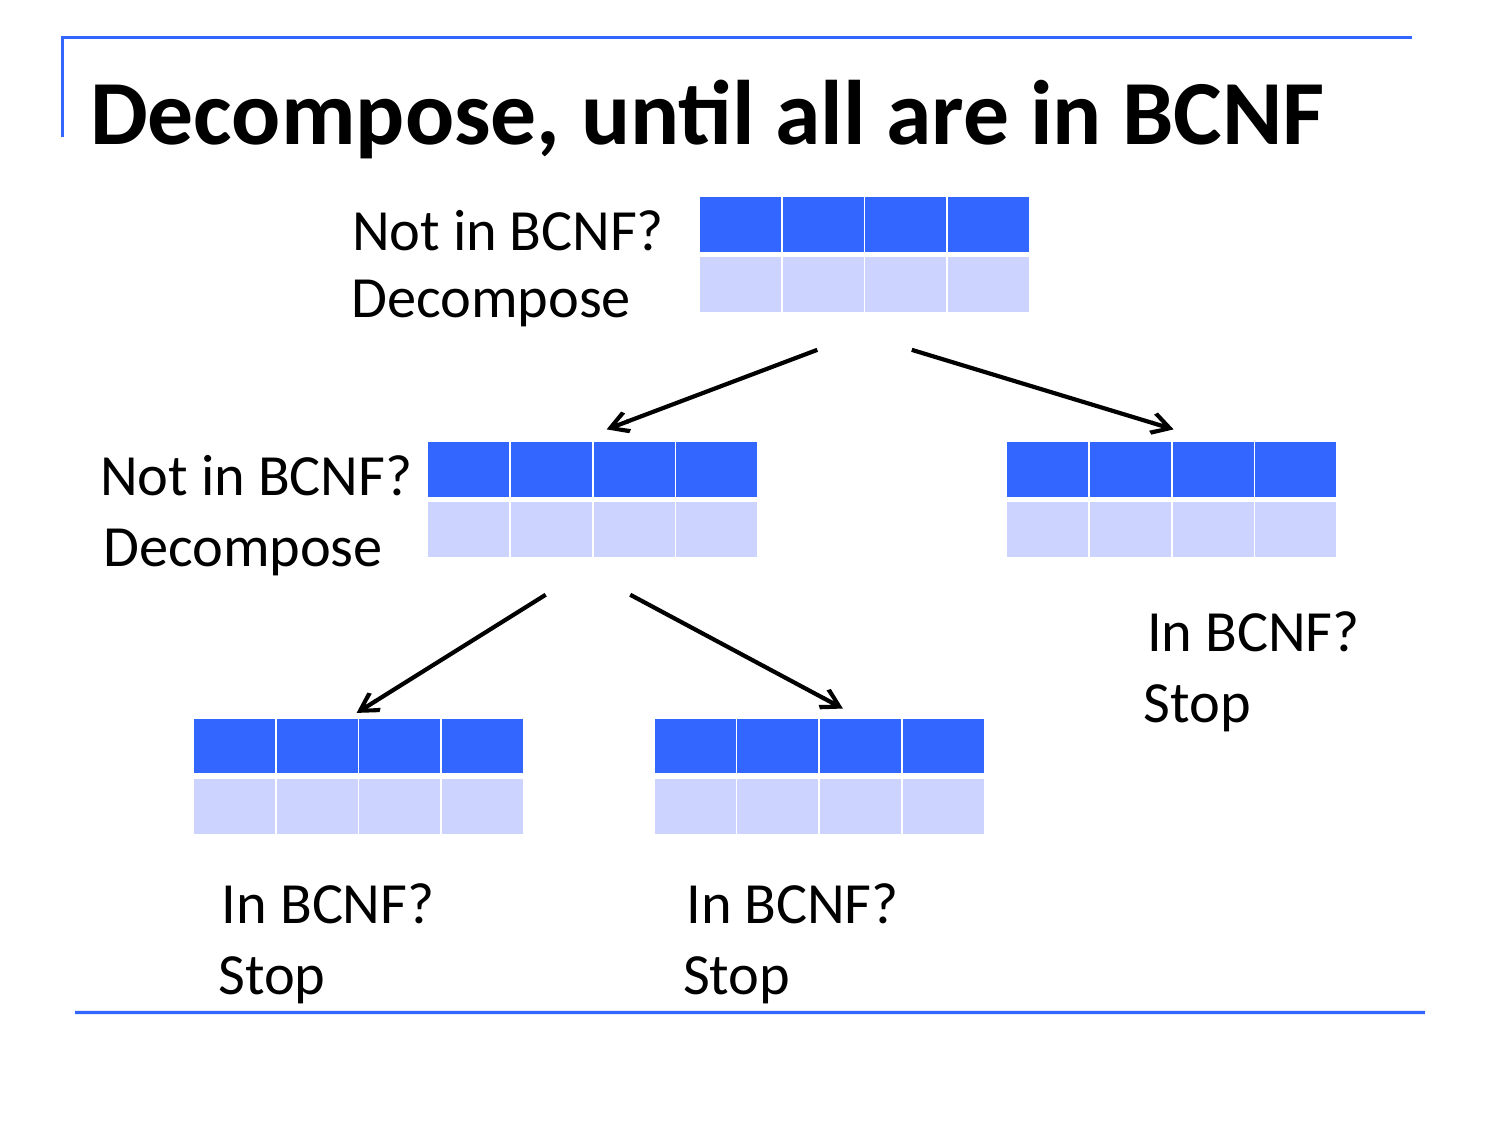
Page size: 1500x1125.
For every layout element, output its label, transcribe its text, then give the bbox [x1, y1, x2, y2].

table_cell [359, 779, 440, 834]
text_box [629, 594, 844, 709]
table_header [783, 197, 864, 252]
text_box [911, 349, 1174, 430]
table_header [655, 719, 736, 773]
table_cell [737, 779, 818, 834]
table_header [277, 719, 358, 773]
table_cell [442, 779, 523, 834]
text_box In BCNF? [1132, 586, 1388, 671]
text_box Not in BCNF? [337, 184, 693, 270]
table_header [442, 721, 523, 773]
table_header [1007, 442, 1088, 497]
table_header [948, 197, 1029, 252]
text_box Decompose [88, 500, 412, 586]
table_header [700, 197, 781, 252]
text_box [356, 594, 546, 714]
text_box In BCNF? [207, 857, 463, 943]
table_cell [903, 779, 984, 834]
table_header [511, 442, 592, 497]
table_cell [511, 502, 592, 557]
table_cell [865, 257, 946, 312]
table_header [1173, 442, 1254, 497]
text_box Not in BCNF? [85, 429, 441, 515]
table_header [903, 719, 984, 773]
text_box Stop [203, 928, 354, 1014]
table_cell [277, 779, 358, 834]
table_cell [948, 257, 1029, 312]
text_box In BCNF? [671, 857, 928, 943]
table_cell [820, 779, 901, 834]
table_cell [676, 502, 757, 557]
table_cell [783, 257, 864, 312]
title Decompose, until all are in BCNF [74, 45, 1426, 233]
text_box Stop [668, 928, 819, 1014]
table_cell [194, 779, 275, 834]
text_box Decompose [336, 252, 660, 337]
table_header [820, 719, 901, 773]
table_cell [655, 779, 736, 834]
table_cell [700, 257, 781, 312]
table_cell [1007, 502, 1088, 557]
table_header [359, 721, 440, 773]
table_header [194, 719, 275, 773]
table_header [676, 442, 757, 497]
text_box Stop [1128, 656, 1279, 742]
table_header [594, 442, 675, 497]
table_header [441, 442, 509, 497]
table_cell [594, 502, 675, 557]
table_header [1255, 442, 1336, 497]
table_header [865, 197, 946, 252]
table_cell [428, 502, 509, 557]
table_cell [1090, 502, 1171, 557]
table_header [1090, 442, 1171, 497]
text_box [606, 349, 818, 430]
table_cell [1173, 502, 1254, 557]
table_cell [1255, 502, 1336, 557]
table_header [737, 719, 818, 773]
